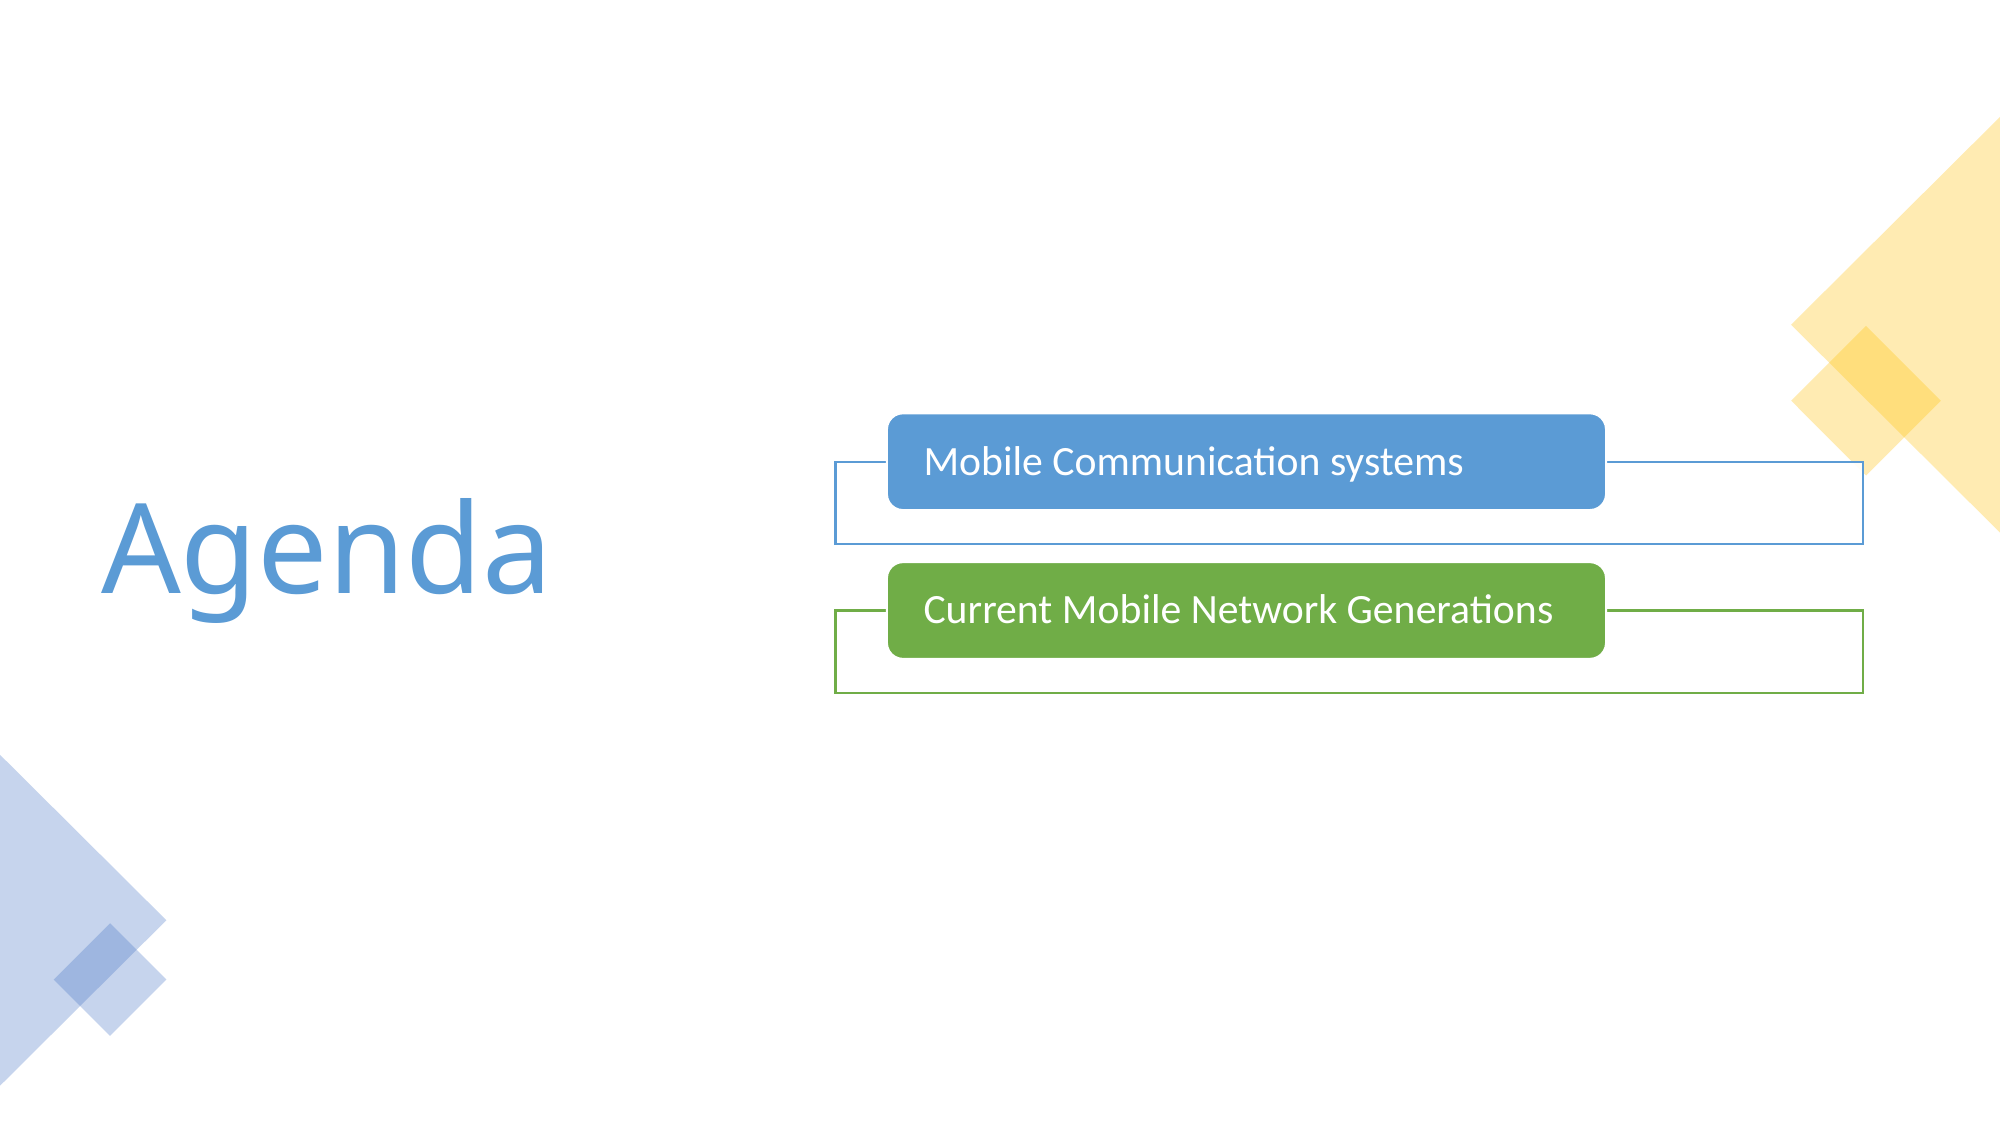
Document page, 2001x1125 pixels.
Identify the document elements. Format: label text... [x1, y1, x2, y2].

title Agenda [86, 101, 711, 1005]
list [835, 101, 1863, 1005]
